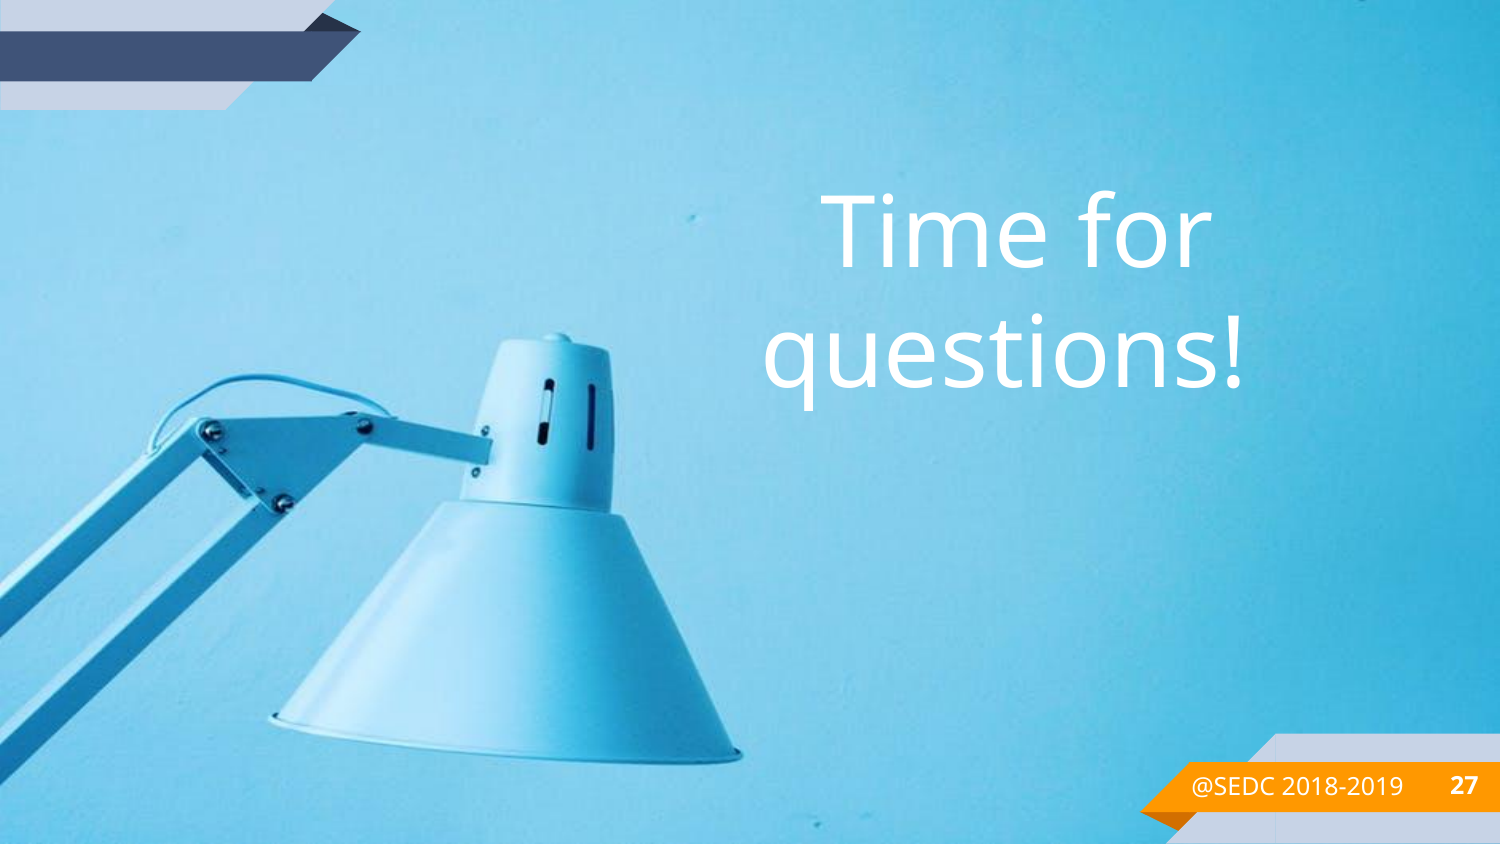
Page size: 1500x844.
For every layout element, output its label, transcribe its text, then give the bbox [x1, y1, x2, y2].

slide_number 27 [1445, 760, 1494, 813]
title Time for questions! [741, 174, 1293, 401]
picture [0, 0, 1500, 844]
text_box @SEDC 2018-2019 [1176, 755, 1445, 839]
